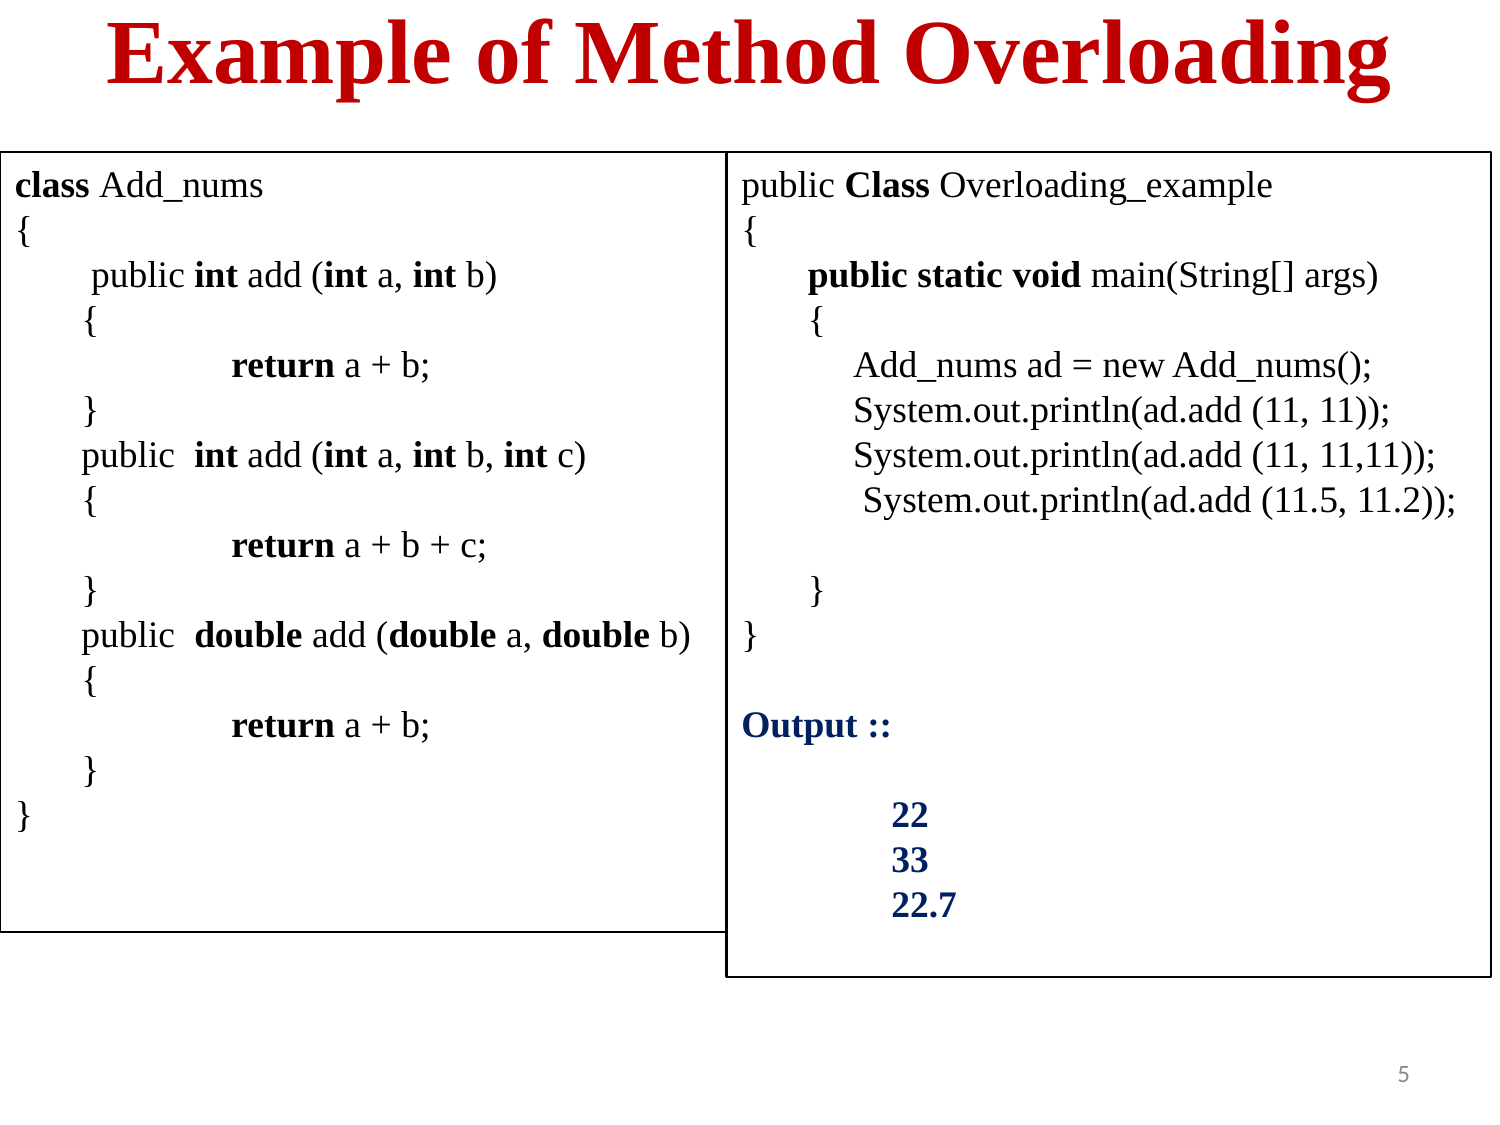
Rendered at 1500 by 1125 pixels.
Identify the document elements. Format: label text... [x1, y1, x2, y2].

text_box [0, 152, 1500, 941]
title Example of Method Overloading [0, 0, 1500, 141]
slide_number 5 [1074, 1042, 1425, 1103]
